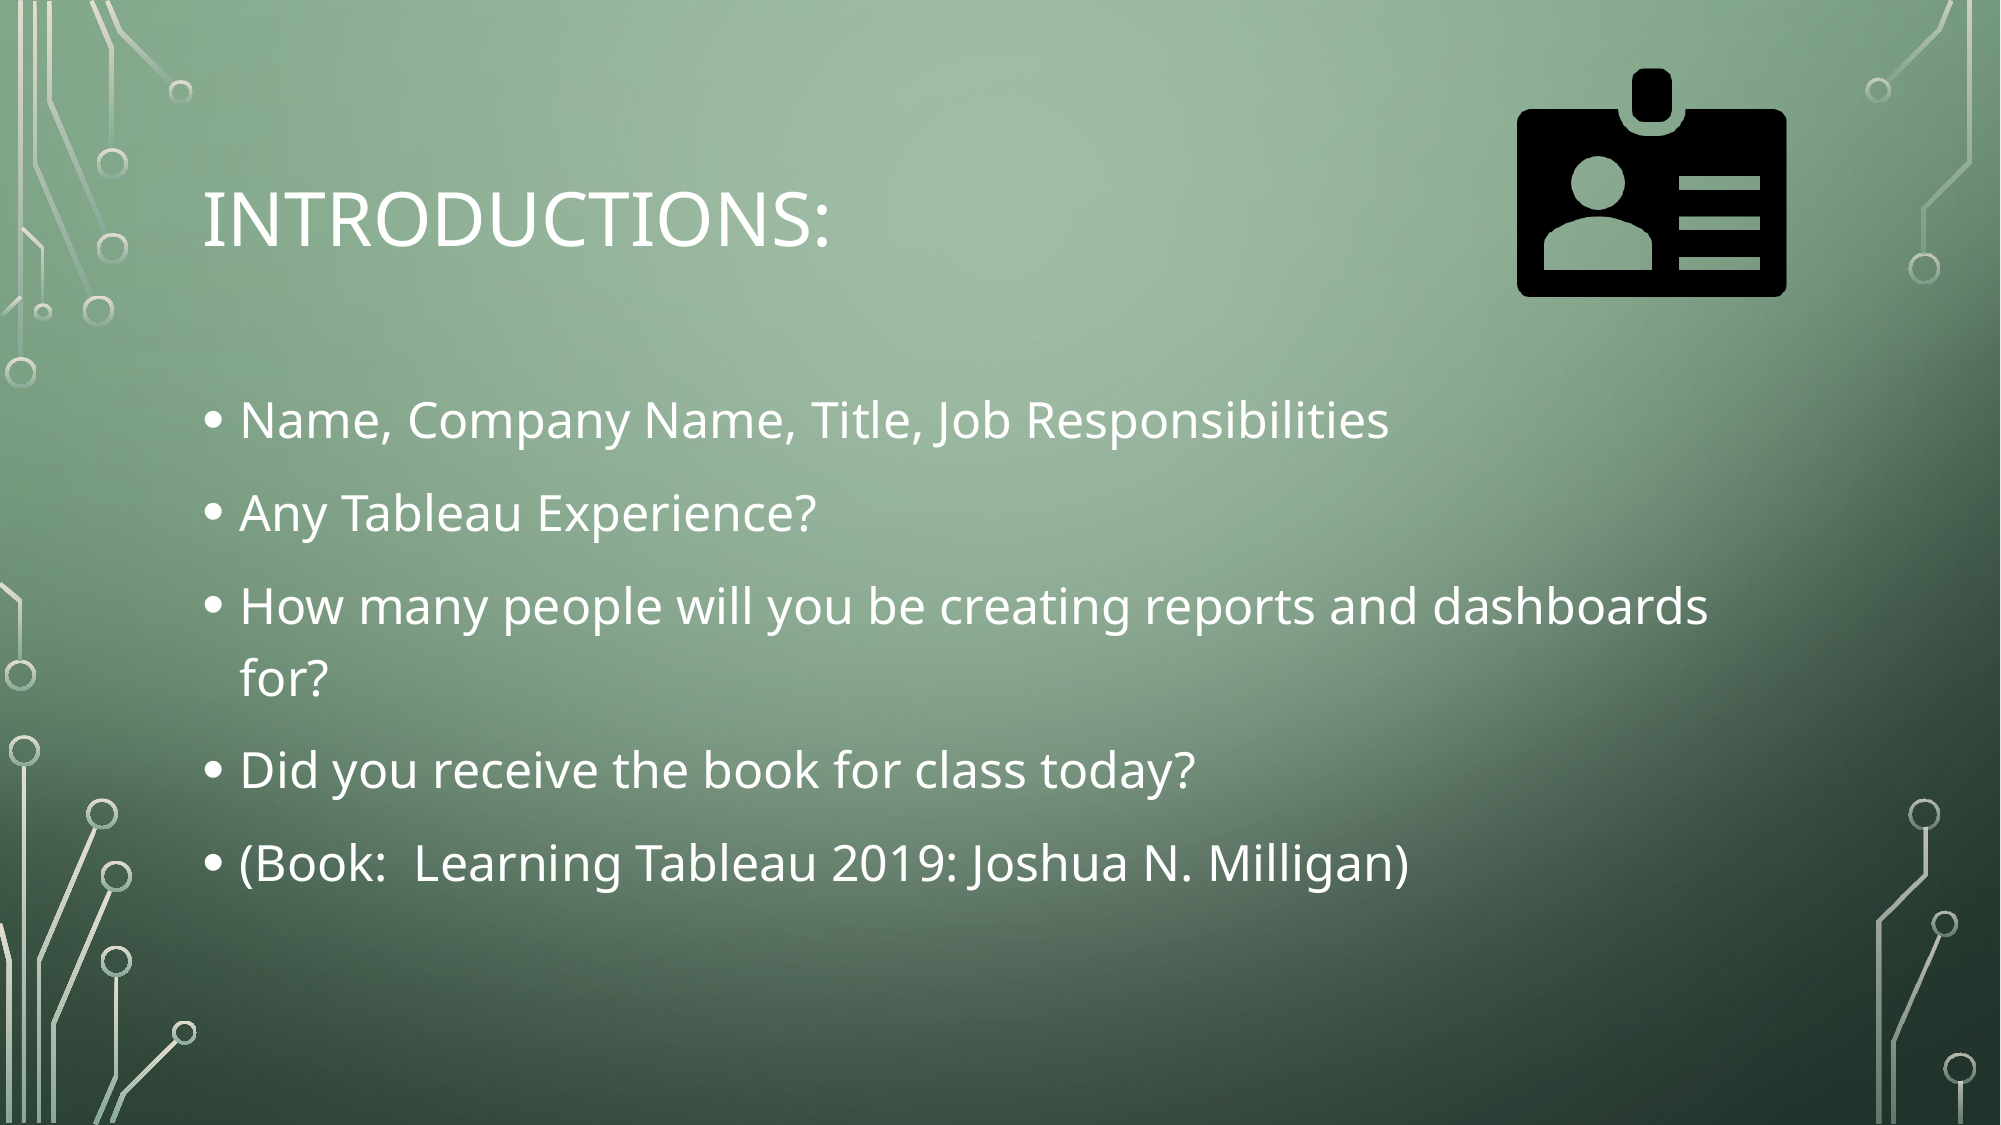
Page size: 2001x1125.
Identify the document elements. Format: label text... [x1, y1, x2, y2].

list Name, Company Name, Title, Job Responsibilities Any Tableau Experience? How many people will you be creating reports and dashboards for? Did you receive the book for class today? (Book: Learning Tableau 2019: Joshua N. Milligan) [187, 369, 1813, 950]
picture [1489, 21, 1813, 345]
title Introductions: [187, 101, 1489, 344]
